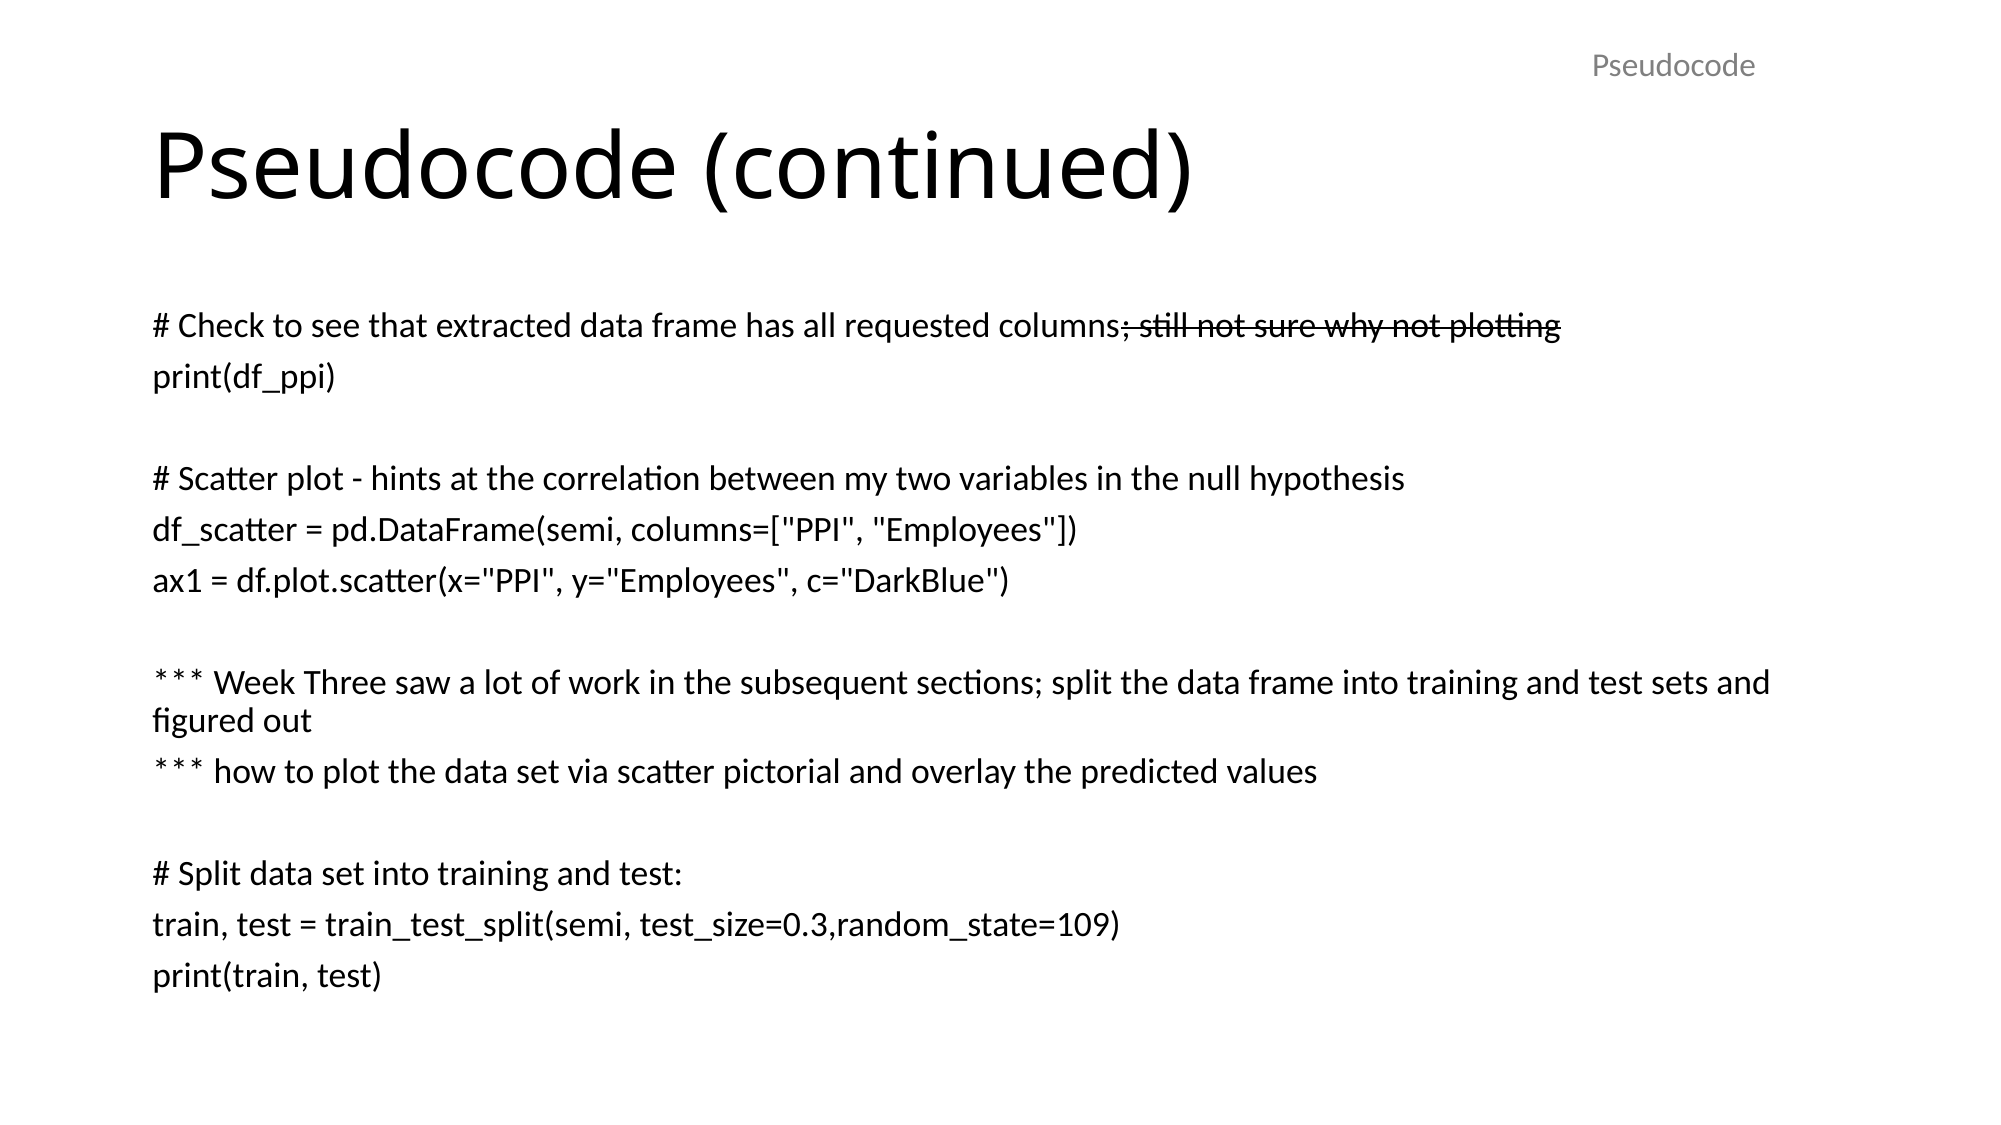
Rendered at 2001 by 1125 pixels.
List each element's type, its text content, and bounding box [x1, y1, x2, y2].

title Pseudocode (continued) [137, 59, 1863, 278]
list # Check to see that extracted data frame has all requested columns; still not sure why not plotting print(df_ppi) # Scatter plot - hints at the correlation between my two variables in the null hypothesis df_scatter = pd.DataFrame(semi, columns=["PPI", "Employees"]) ax1 = df.plot.scatter(x="PPI", y="Employees", c="DarkBlue") *** Week Three saw a lot of work in the subsequent sections; split the data frame into training and test sets and figured out *** how to plot the data set via scatter pictorial and overlay the predicted values # Split data set into training and test: train, test = train_test_split(semi, test_size=0.3,random_state=109) print(train, test) [137, 299, 1863, 1014]
text_box Pseudocode [1577, 35, 1933, 91]
